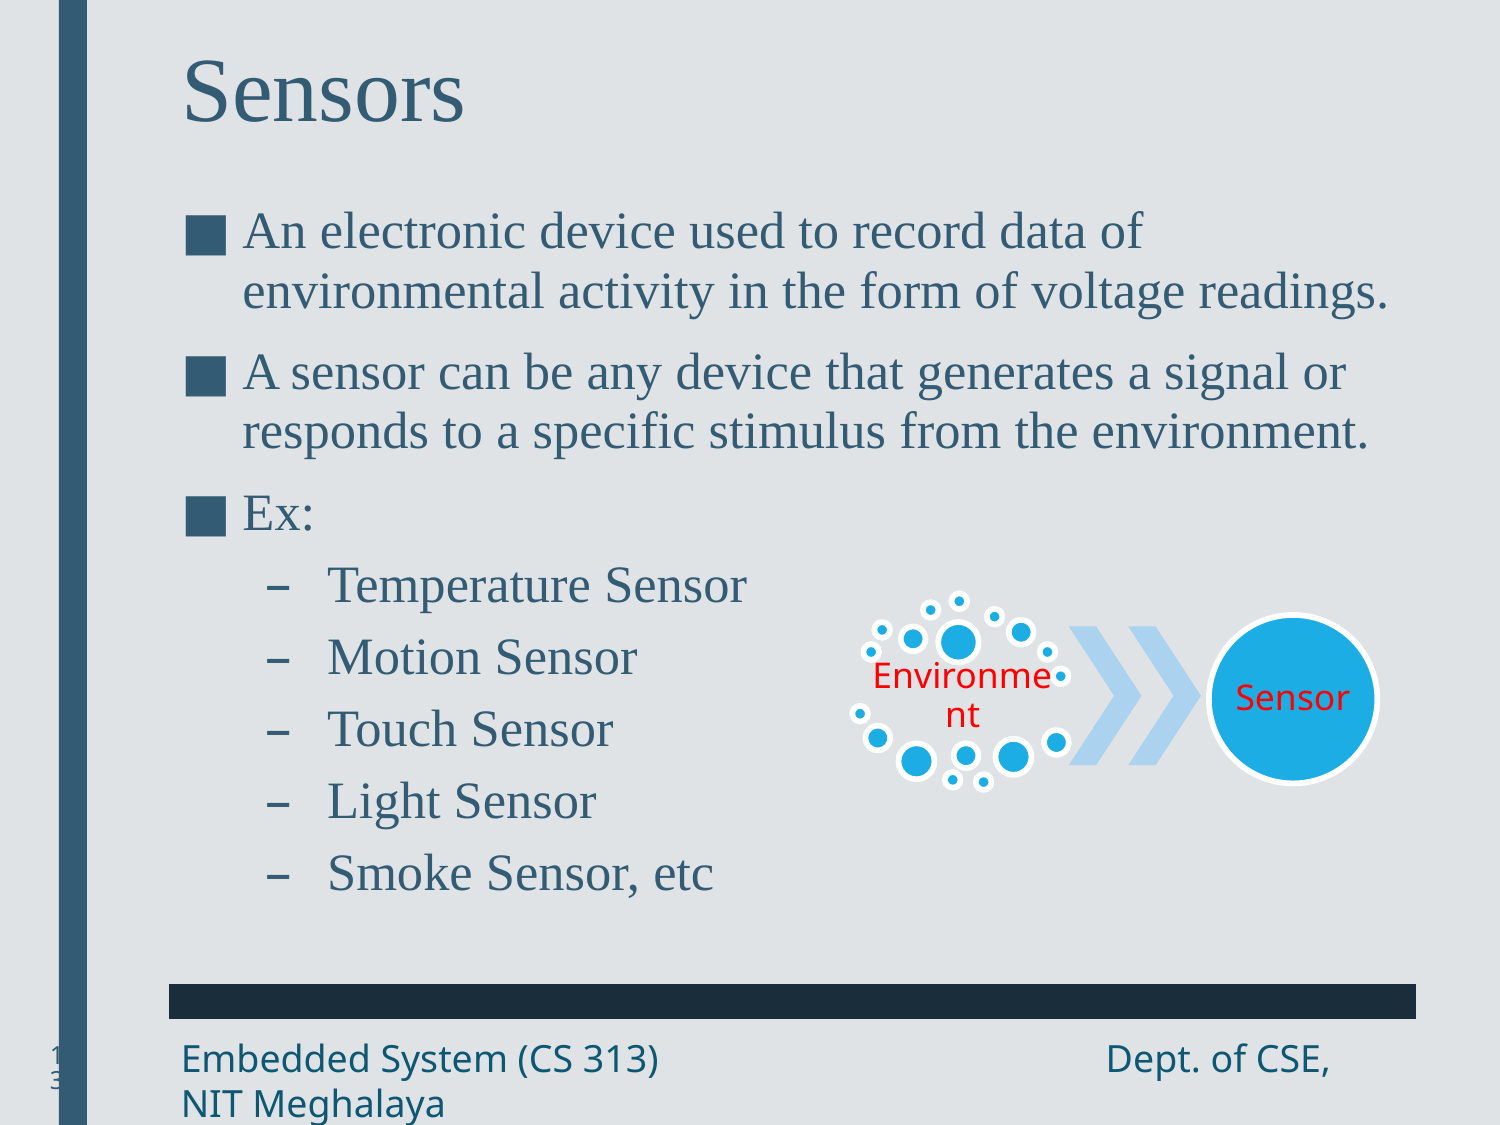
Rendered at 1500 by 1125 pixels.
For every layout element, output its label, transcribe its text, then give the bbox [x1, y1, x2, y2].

picture [166, 981, 1418, 1021]
slide_number 13 [23, 1018, 99, 1094]
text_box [849, 549, 1388, 834]
title Sensors [166, 35, 1418, 175]
list An electronic device used to record data of environmental activity in the form of voltage readings. A sensor can be any device that generates a signal or responds to a specific stimulus from the environment. Ex: Temperature Sensor Motion Sensor Touch Sensor Light Sensor Smoke Sensor, etc [166, 194, 1418, 962]
